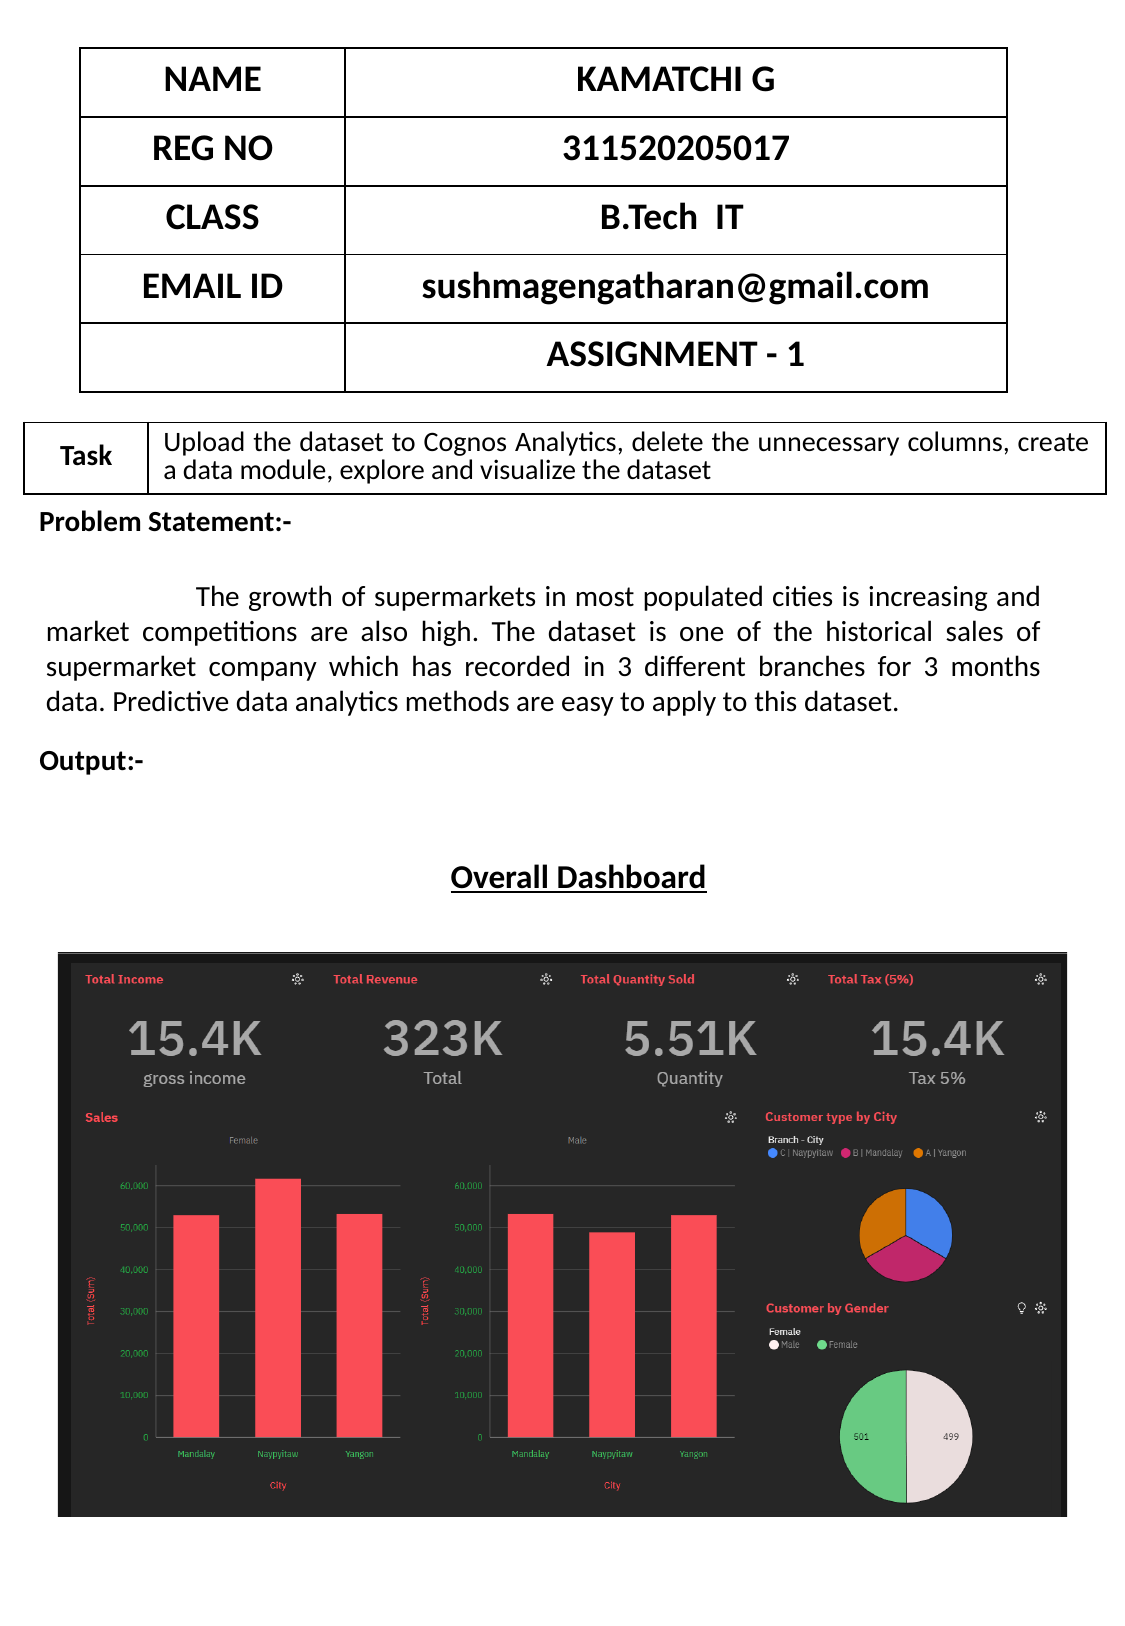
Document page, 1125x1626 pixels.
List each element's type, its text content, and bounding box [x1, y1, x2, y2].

text_box Overall Dashboard [435, 847, 722, 903]
table_cell B.Tech IT [346, 187, 1006, 254]
table_header KAMATCHI G [346, 49, 1006, 116]
table_cell CLASS [81, 187, 344, 254]
picture [57, 951, 1068, 1517]
table_cell REG NO [81, 118, 344, 185]
text_box Output:- [24, 733, 159, 784]
table_cell [81, 324, 344, 391]
table_header Upload the dataset to Cognos Analytics, delete the unnecessary columns, create a data module, explore and visualize the dataset [149, 423, 1105, 493]
table_cell Problem Statement:- [24, 495, 1106, 554]
table_header Task [25, 423, 147, 493]
table_cell sushmagengatharan@gmail.com [346, 255, 1006, 322]
table_cell ASSIGNMENT - 1 [346, 324, 1006, 391]
table_header NAME [81, 49, 344, 116]
table_cell EMAIL ID [81, 255, 344, 322]
table_cell 311520205017 [346, 118, 1006, 185]
text_box The growth of supermarkets in most populated cities is increasing and market competitions are also high. The dataset is one of the historical sales of supermarket company which has recorded in 3 different branches for 3 months data. Predictive data analytics methods are easy to apply to this dataset. [31, 569, 1057, 725]
